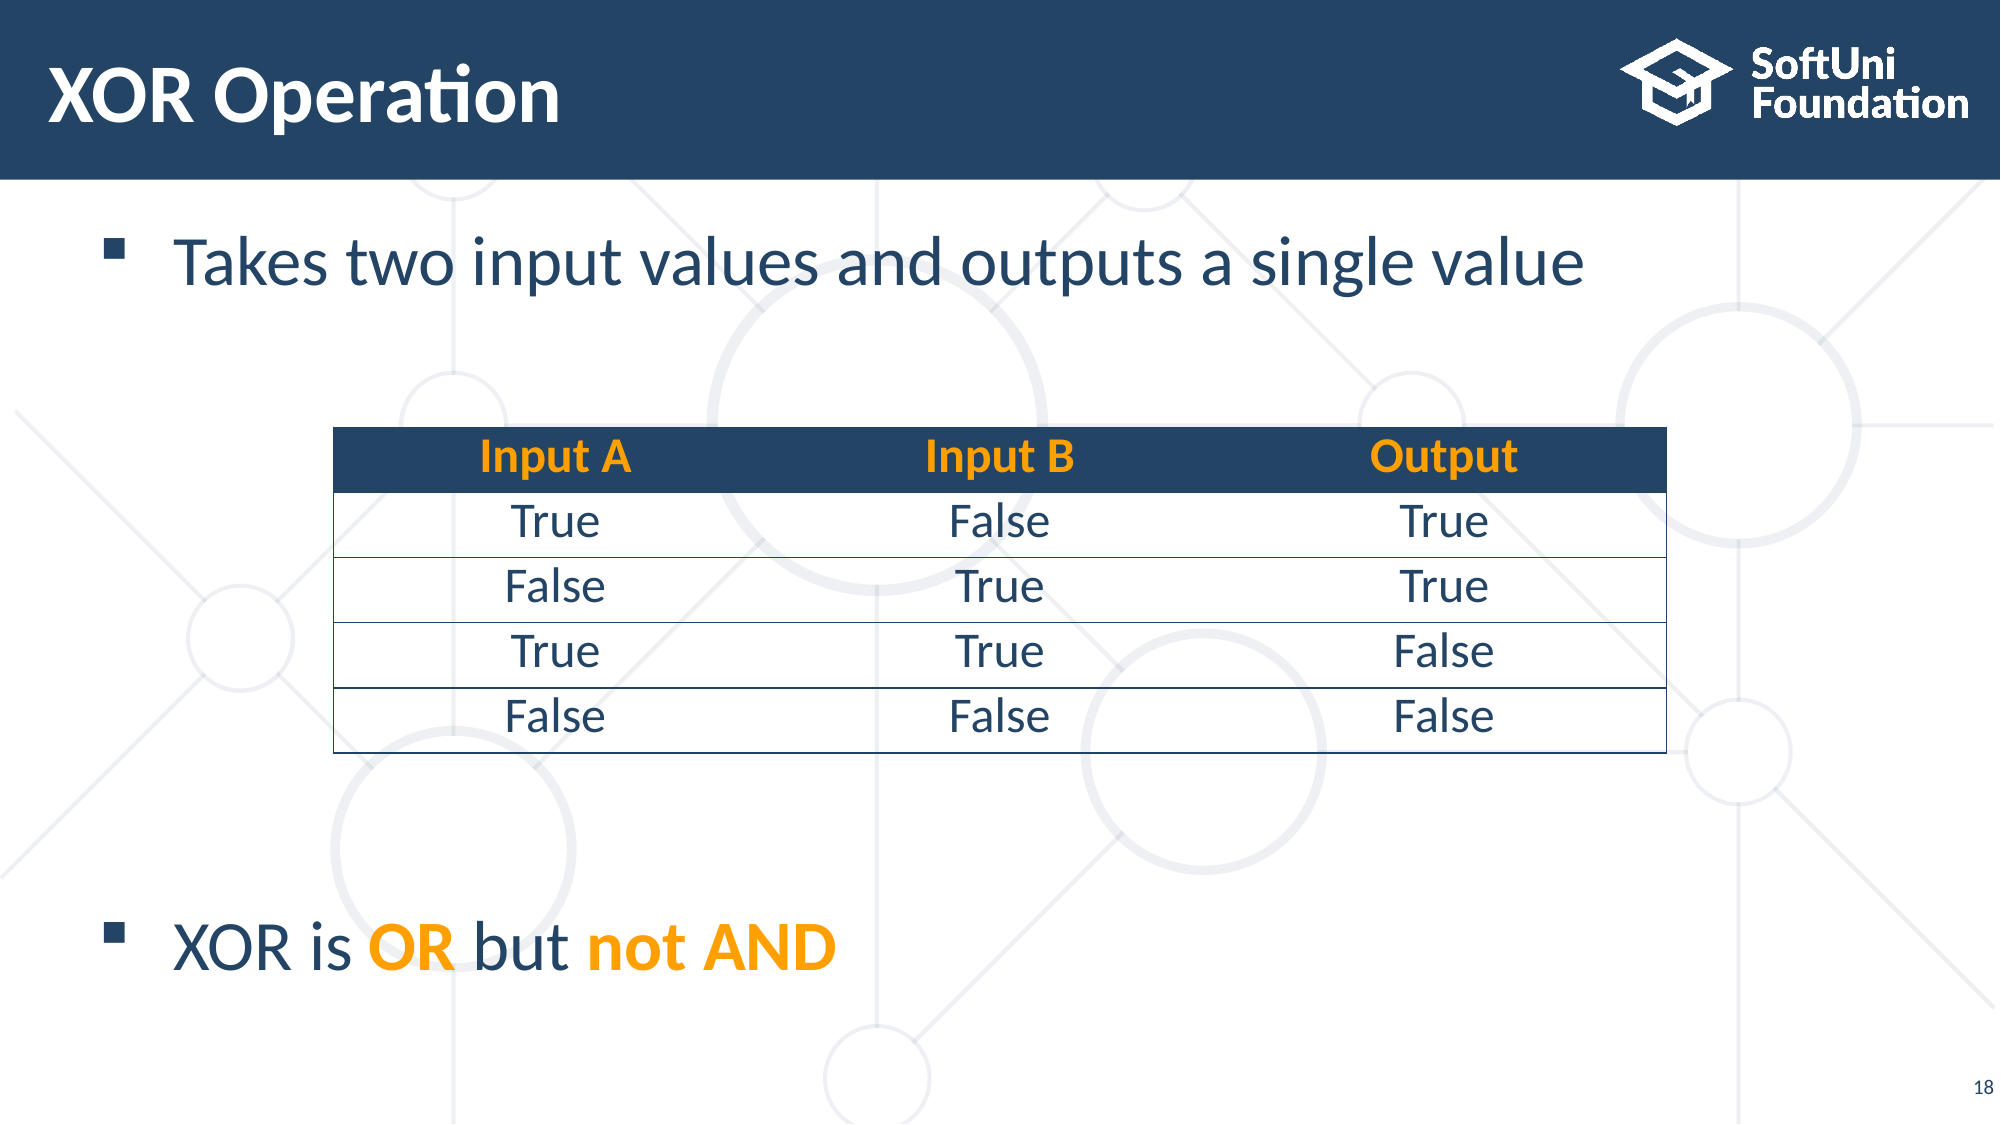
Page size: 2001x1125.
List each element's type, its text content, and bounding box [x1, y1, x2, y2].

table_header Output [1222, 428, 1666, 492]
table_cell True [334, 493, 778, 557]
table_cell False [334, 689, 778, 752]
table_cell False [1222, 689, 1666, 752]
table_header Input B [778, 428, 1222, 492]
table_cell True [1222, 558, 1666, 622]
table_cell False [1222, 623, 1666, 687]
slide_number 18 [1929, 1070, 2000, 1103]
list Takes two input values and outputs a single value XOR is OR but not AND [80, 204, 1930, 1071]
table_cell True [778, 558, 1222, 622]
table_header Input A [334, 428, 778, 492]
table_cell False [334, 558, 778, 622]
table_cell True [1222, 493, 1666, 557]
title XOR Operation [31, 16, 1591, 162]
table_cell False [778, 689, 1222, 752]
picture [1619, 38, 1968, 126]
table_cell False [778, 493, 1222, 557]
table_cell True [778, 623, 1222, 687]
table_cell True [334, 623, 778, 687]
